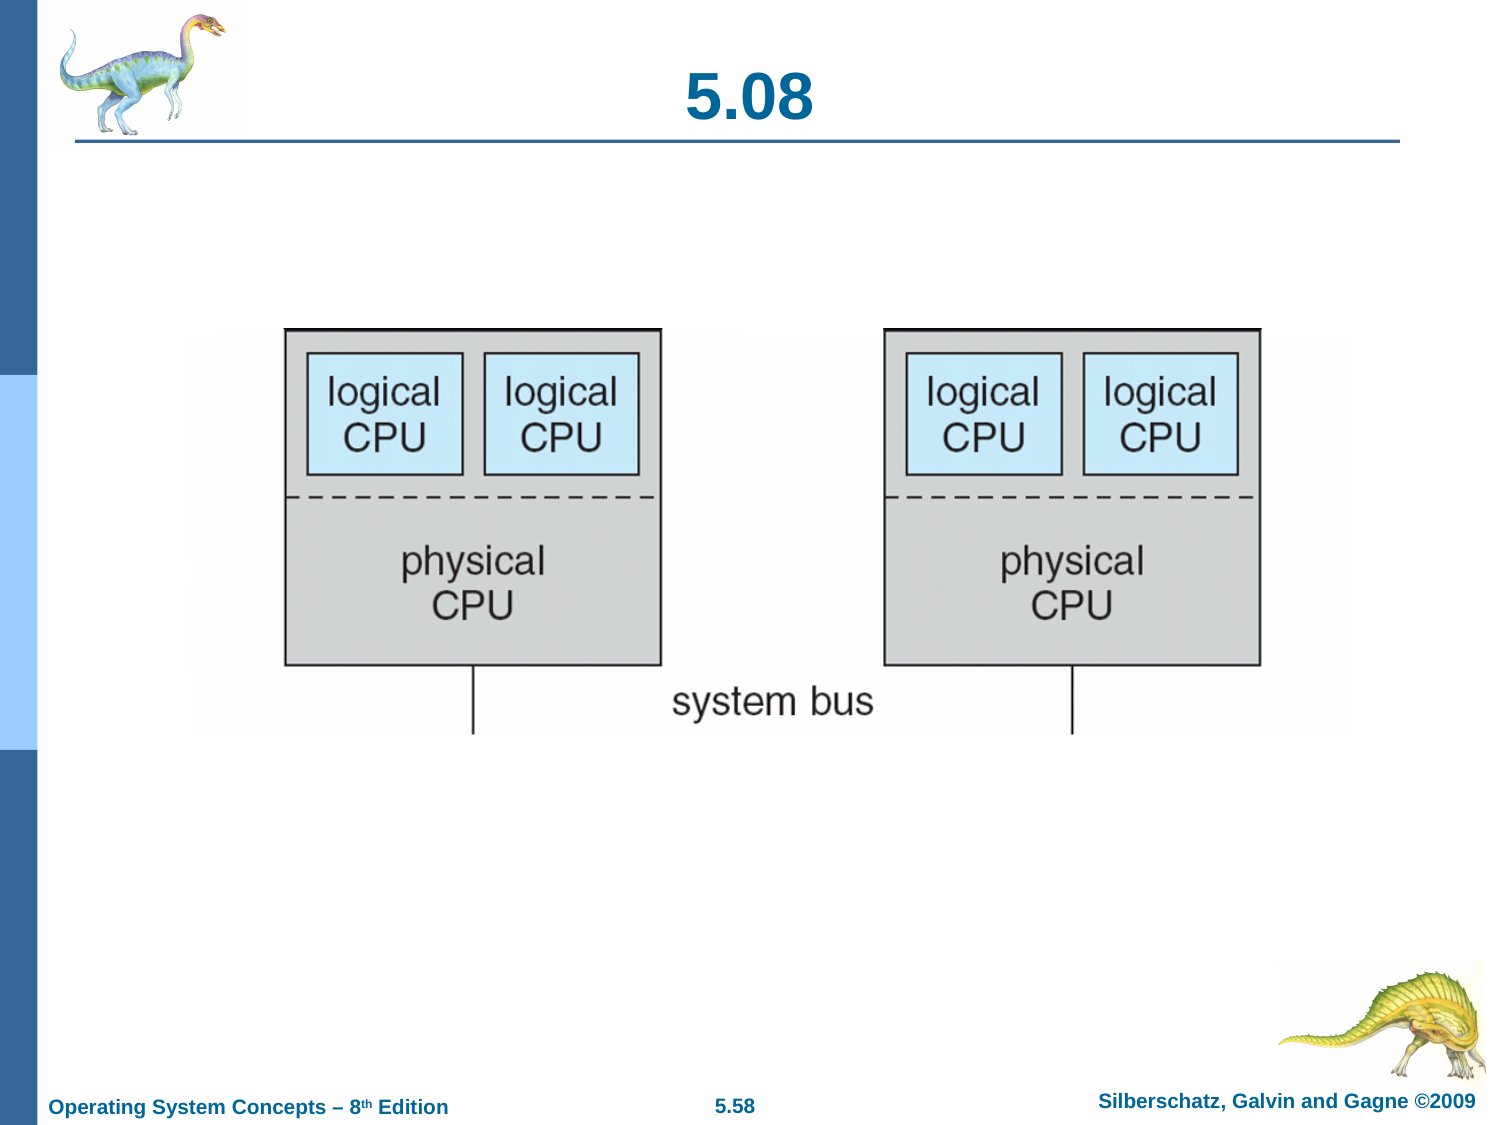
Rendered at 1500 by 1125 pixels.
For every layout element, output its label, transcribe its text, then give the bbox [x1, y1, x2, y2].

picture [183, 327, 1358, 738]
picture [46, 0, 244, 149]
title 5.08 [74, 45, 1426, 141]
picture [1275, 959, 1486, 1090]
picture [1415, 1093, 1423, 1098]
